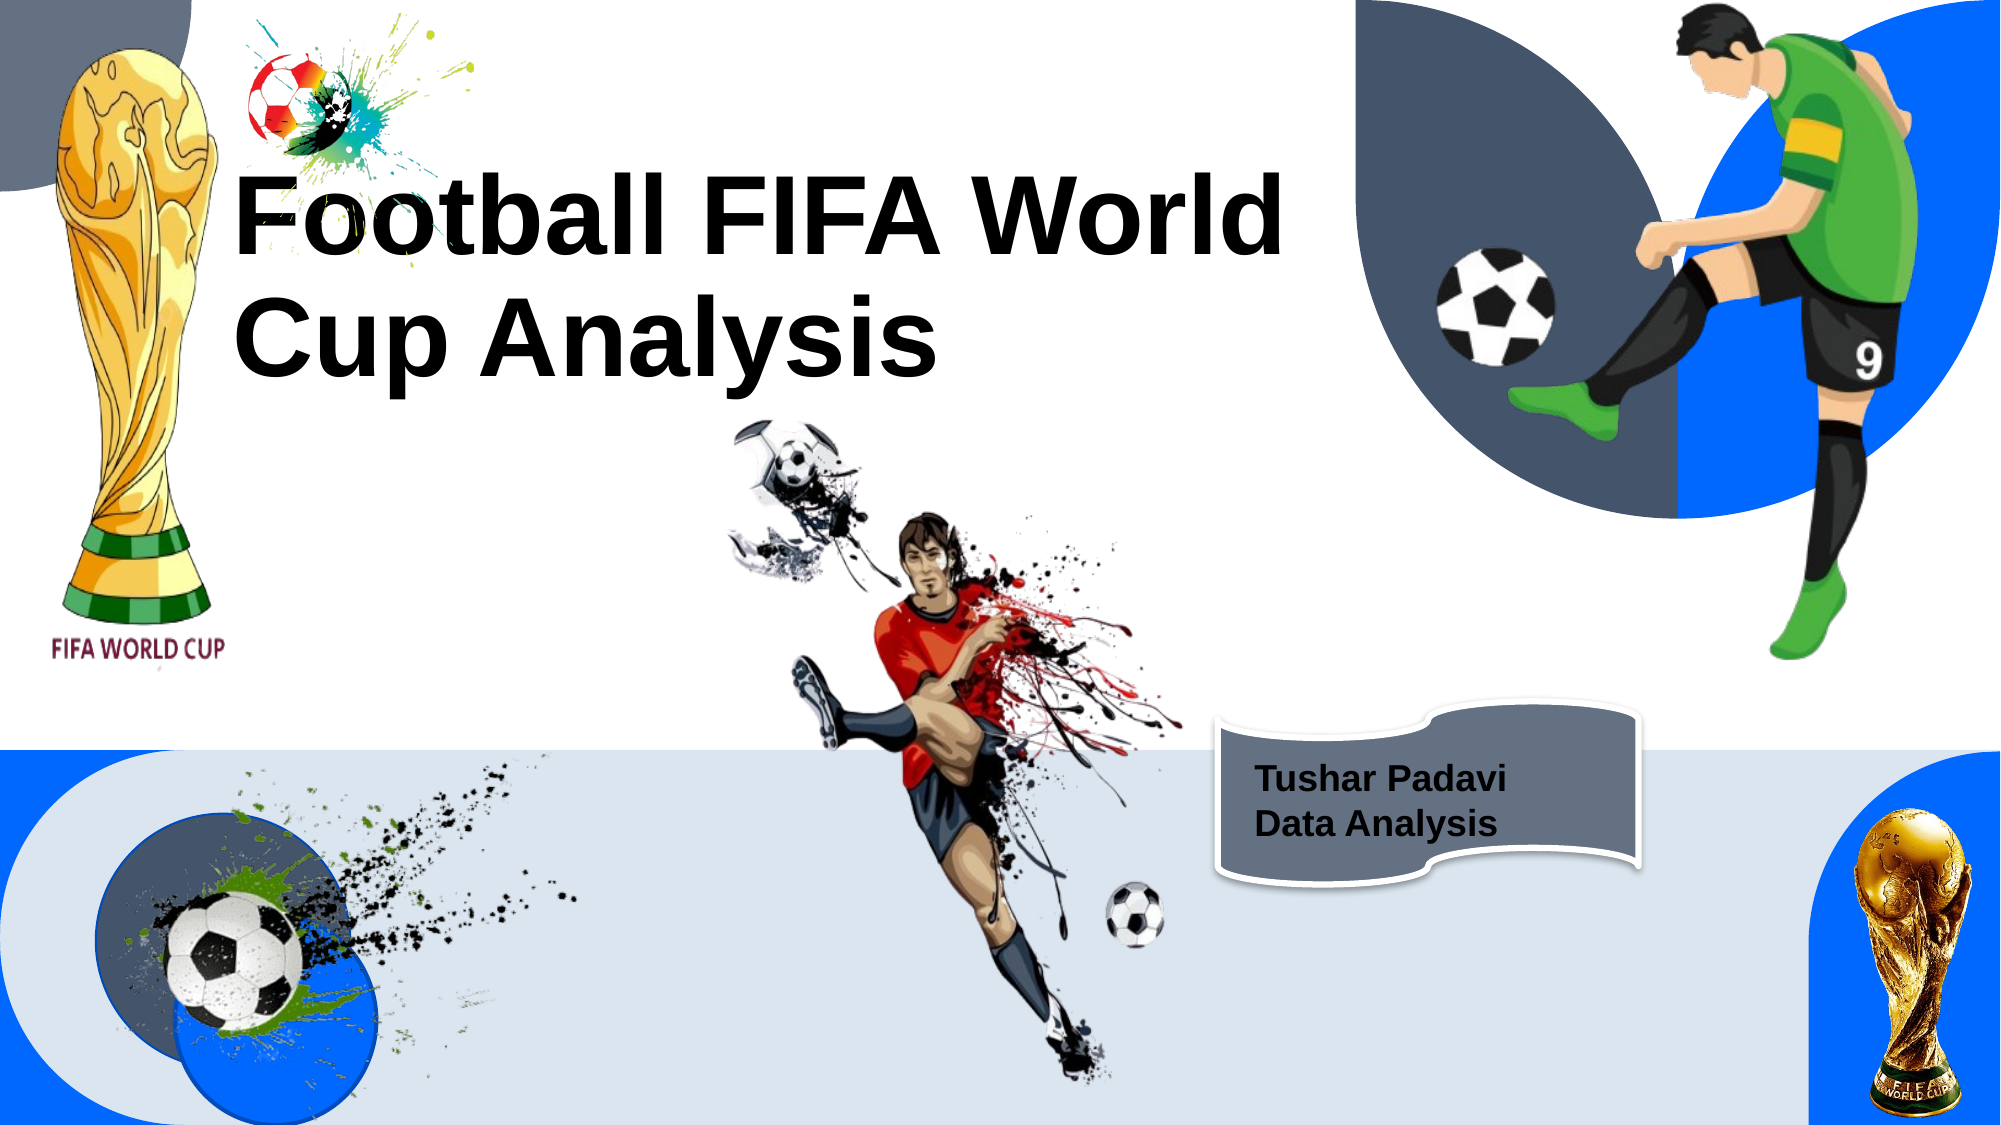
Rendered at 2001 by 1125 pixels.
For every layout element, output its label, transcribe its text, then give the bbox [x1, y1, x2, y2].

picture [1338, 0, 2000, 671]
picture [662, 358, 1208, 1125]
picture [1824, 799, 2000, 1125]
title Football FIFA World Cup Analysis [399, 31, 1333, 409]
text_box Tushar Padavi Data Analysis [1239, 746, 1661, 852]
text_box [1214, 698, 1642, 888]
picture [0, 0, 592, 1125]
